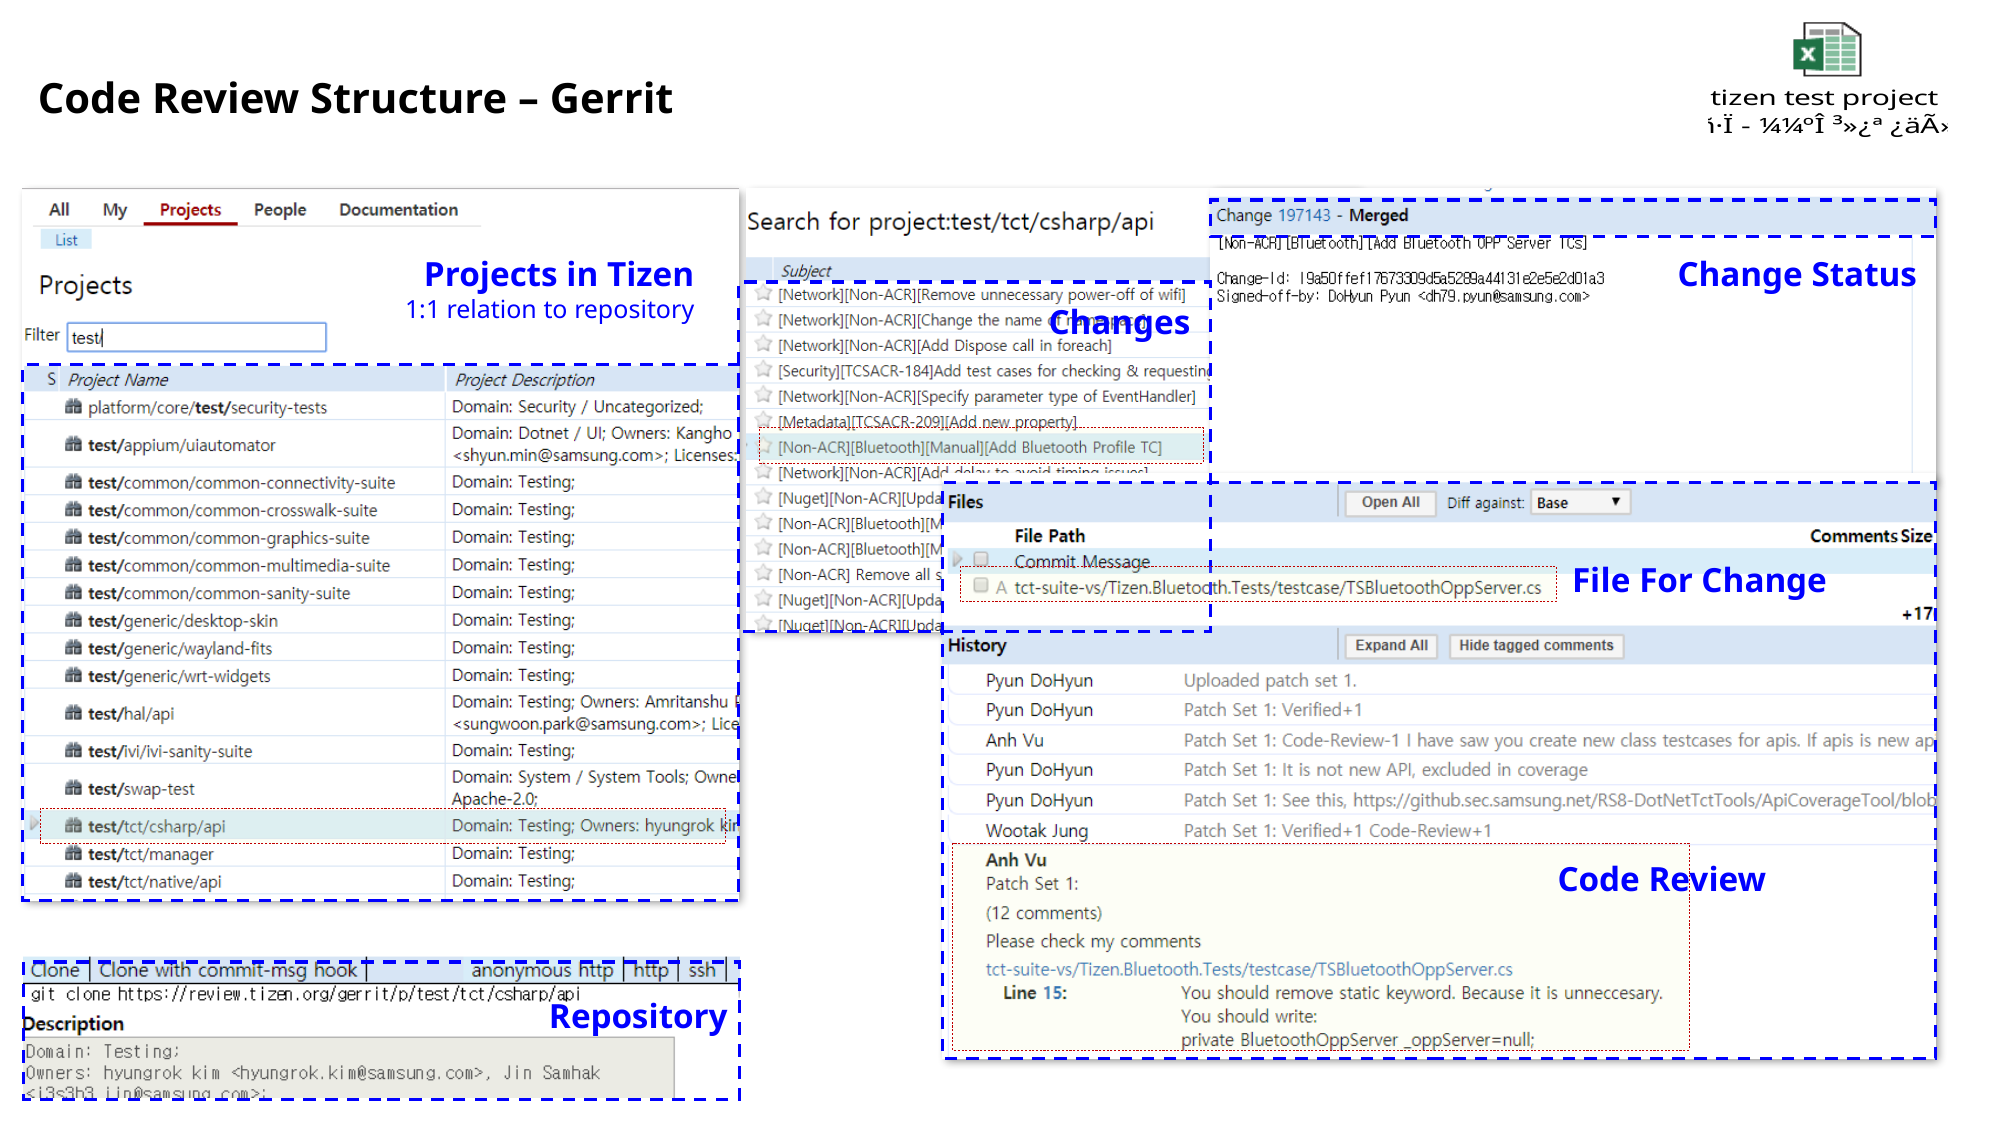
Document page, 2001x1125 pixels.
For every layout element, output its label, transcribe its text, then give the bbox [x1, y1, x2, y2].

picture [23, 933, 740, 1098]
title Code Review Structure – Gerrit [22, 59, 1708, 140]
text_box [1708, 21, 1948, 167]
picture [22, 188, 739, 901]
text_box [739, 281, 746, 633]
picture [746, 188, 1936, 1059]
